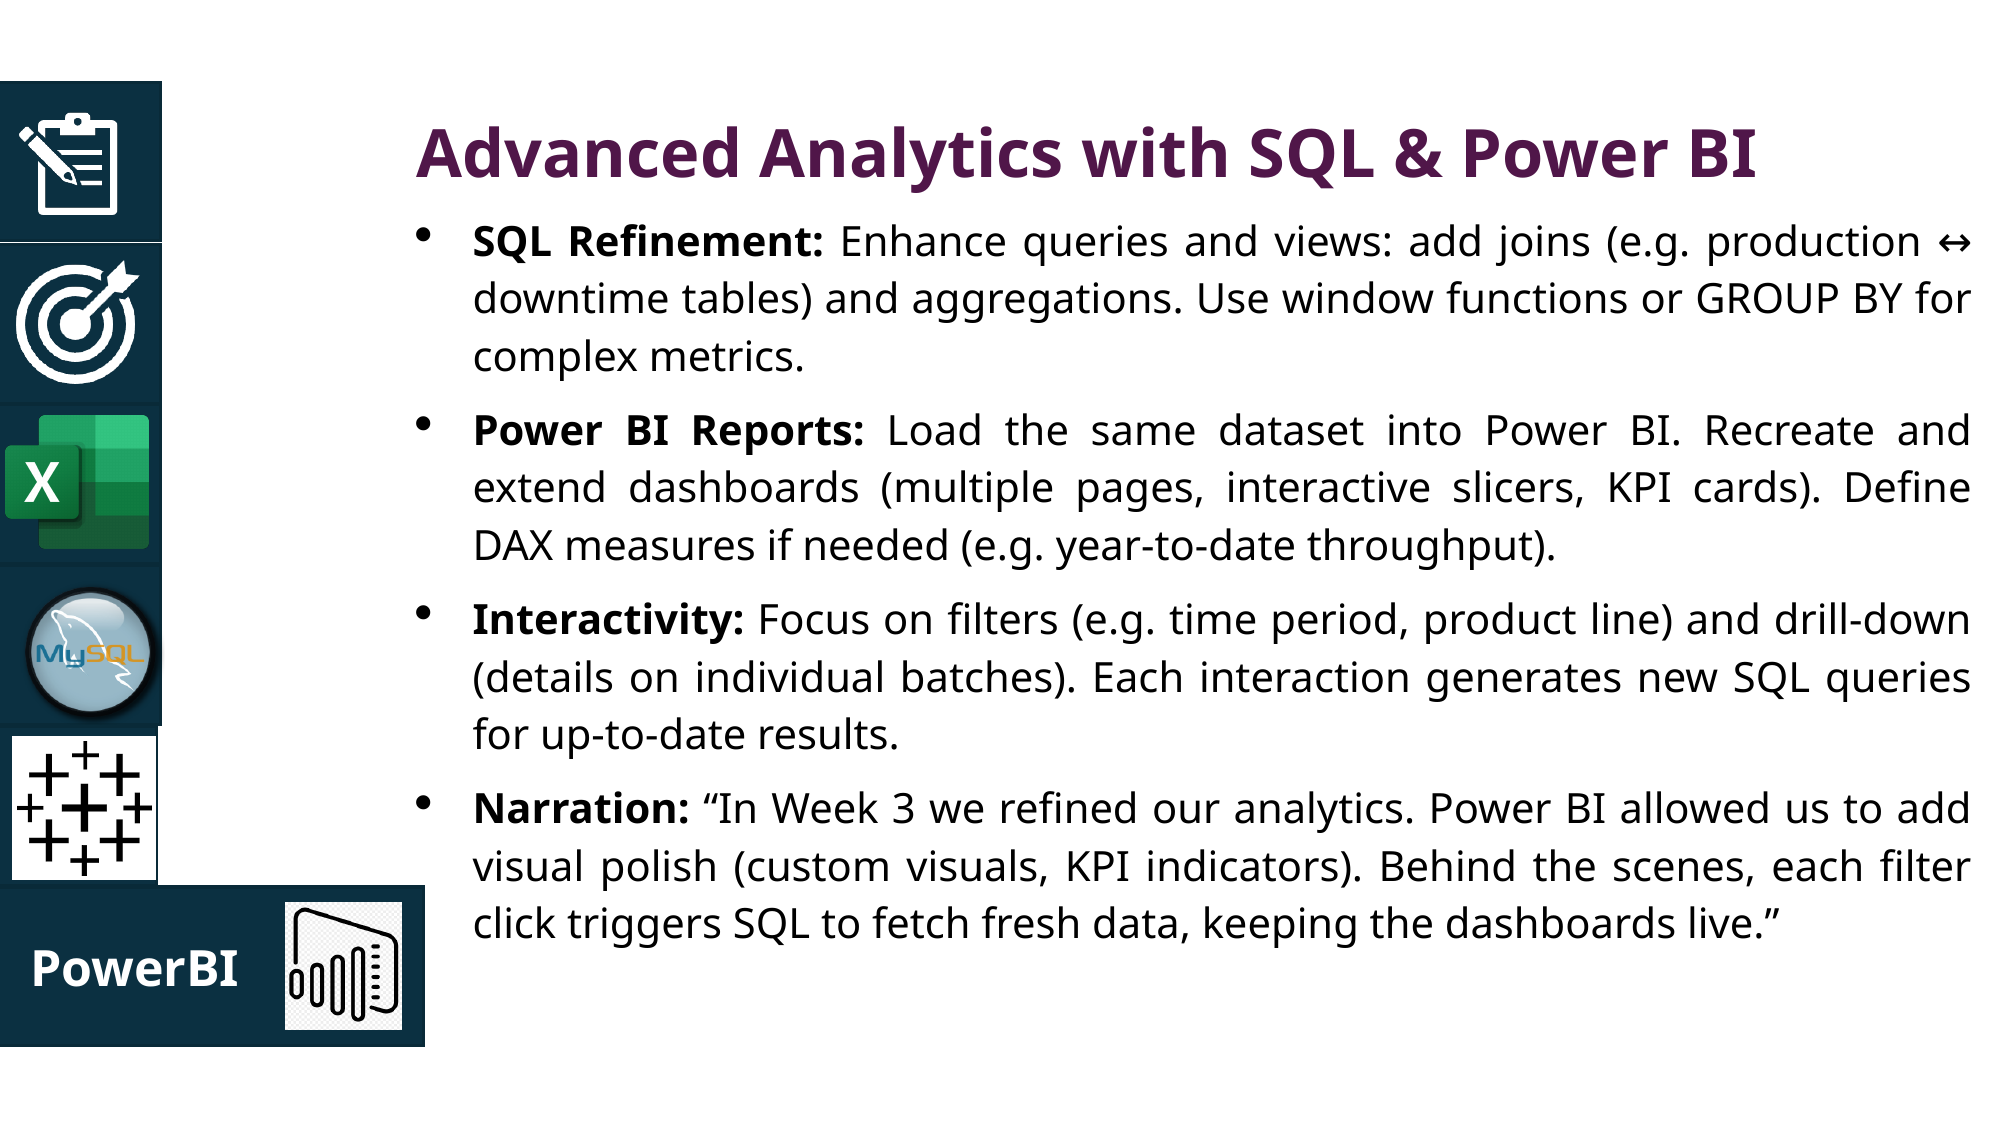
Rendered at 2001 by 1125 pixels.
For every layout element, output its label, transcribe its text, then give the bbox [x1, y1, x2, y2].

text_box Advanced Analytics with SQL & Power BI SQL Refinement: Enhance queries and views: add joins (e.g. production ↔ downtime tables) and aggregations. Use window functions or GROUP BY for complex metrics. Power BI Reports: Load the same dataset into Power BI. Recreate and extend dashboards (multiple pages, interactive slicers, KPI cards). Define DAX measures if needed (e.g. year-to-date throughput). Interactivity: Focus on filters (e.g. time period, product line) and drill-down (details on individual batches). Each interaction generates new SQL queries for up-to-date results. Narration: “In Week 3 we refined our analytics. Power BI allowed us to add visual polish (custom visuals, KPI indicators). Behind the scenes, each filter click triggers SQL to fetch fresh data, keeping the dashboards live.” [401, 91, 1988, 955]
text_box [0, 244, 161, 404]
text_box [0, 81, 161, 242]
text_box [0, 886, 425, 1046]
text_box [0, 565, 165, 725]
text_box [0, 404, 161, 564]
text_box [0, 726, 158, 886]
